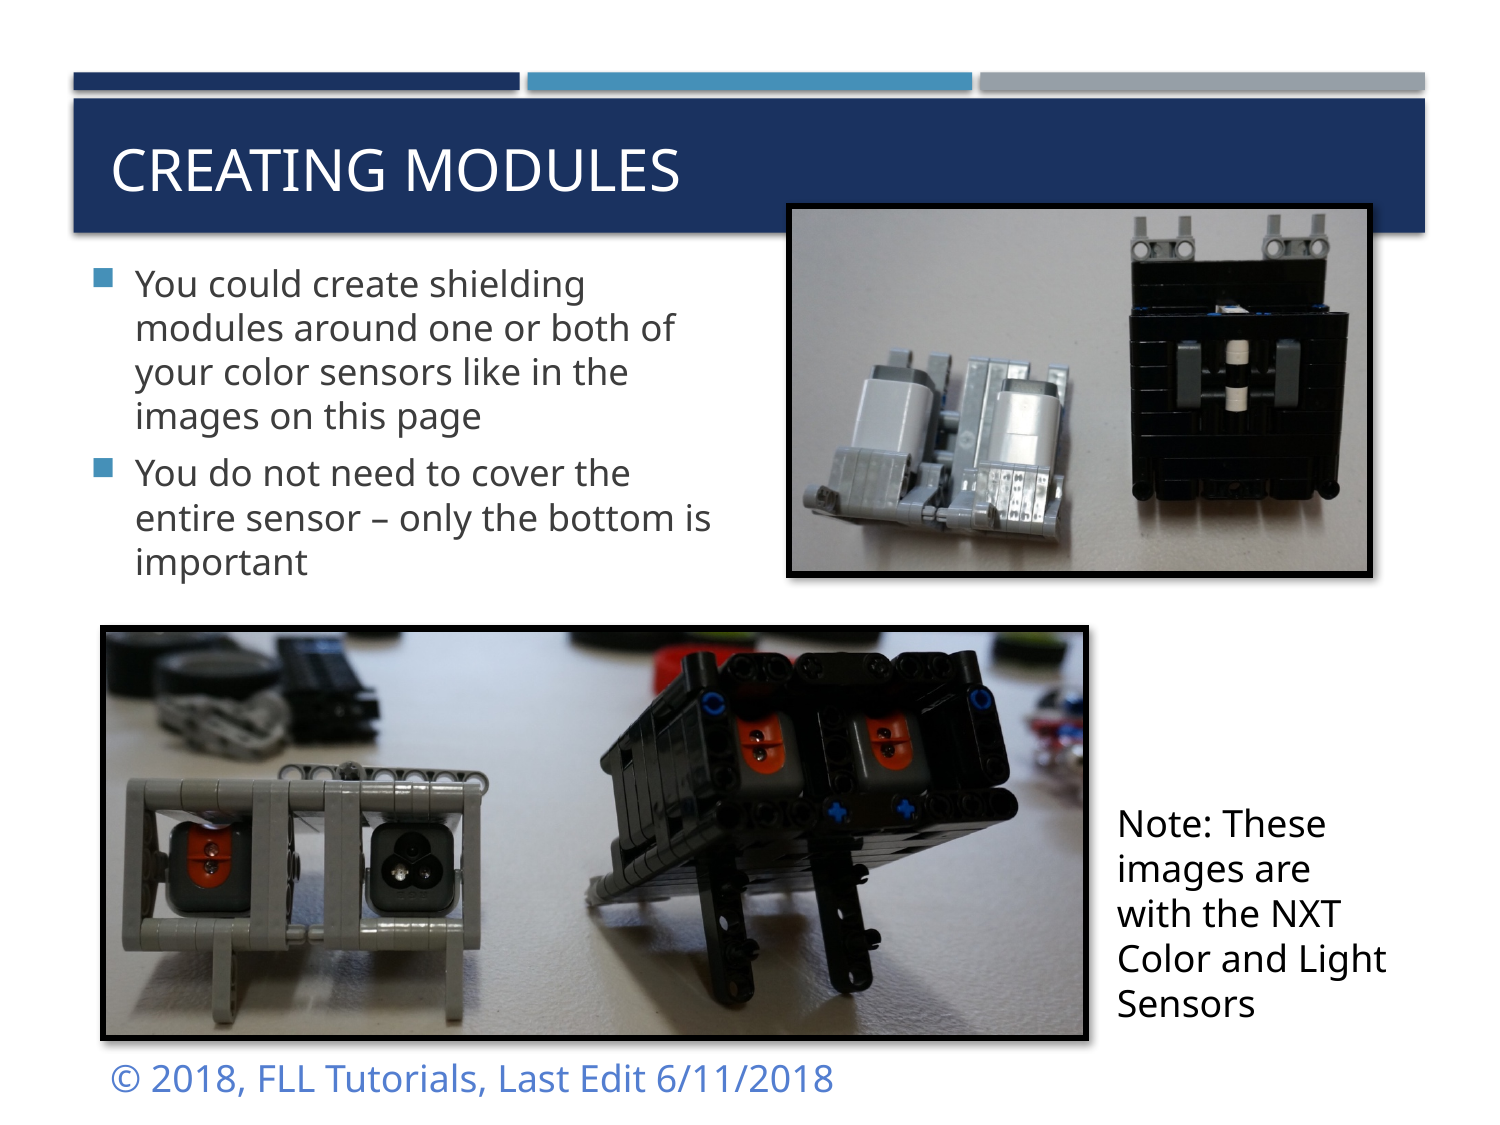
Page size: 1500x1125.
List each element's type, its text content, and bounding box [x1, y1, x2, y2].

text_box Note: These images are with the NXT Color and Light Sensors [1102, 792, 1403, 1033]
footer © 2018, FLL Tutorials, Last Edit 6/11/2018 [95, 1047, 895, 1108]
picture [105, 631, 1084, 1036]
title Creating Modules [95, 112, 1406, 211]
picture [791, 208, 1368, 572]
list You could create shielding modules around one or both of your color sensors like in the images on this page You do not need to cover the entire sensor – only the bottom is important [75, 253, 732, 602]
